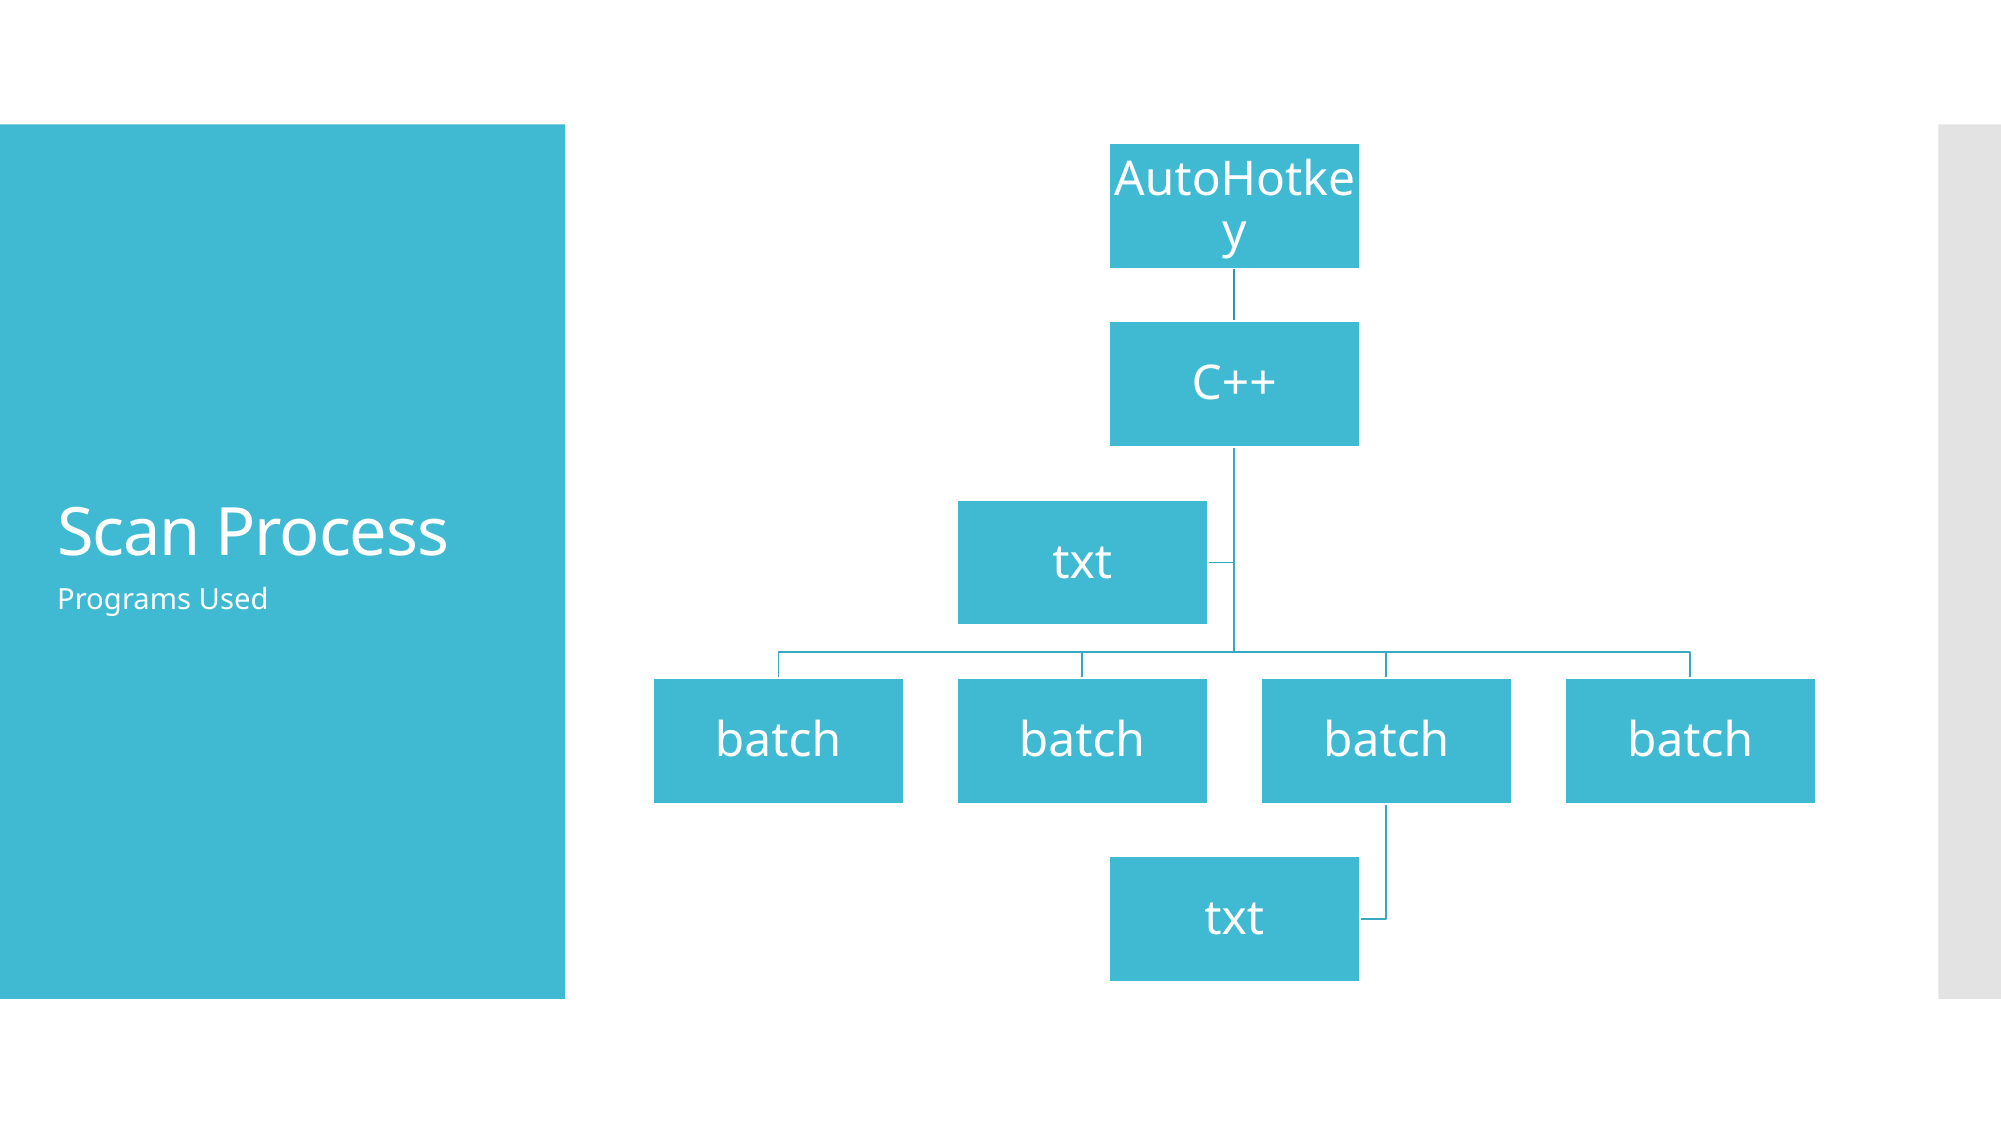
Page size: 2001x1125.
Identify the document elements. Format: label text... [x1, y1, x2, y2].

title Scan Process [41, 187, 507, 573]
list Programs Used [41, 573, 507, 955]
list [634, 142, 1835, 983]
